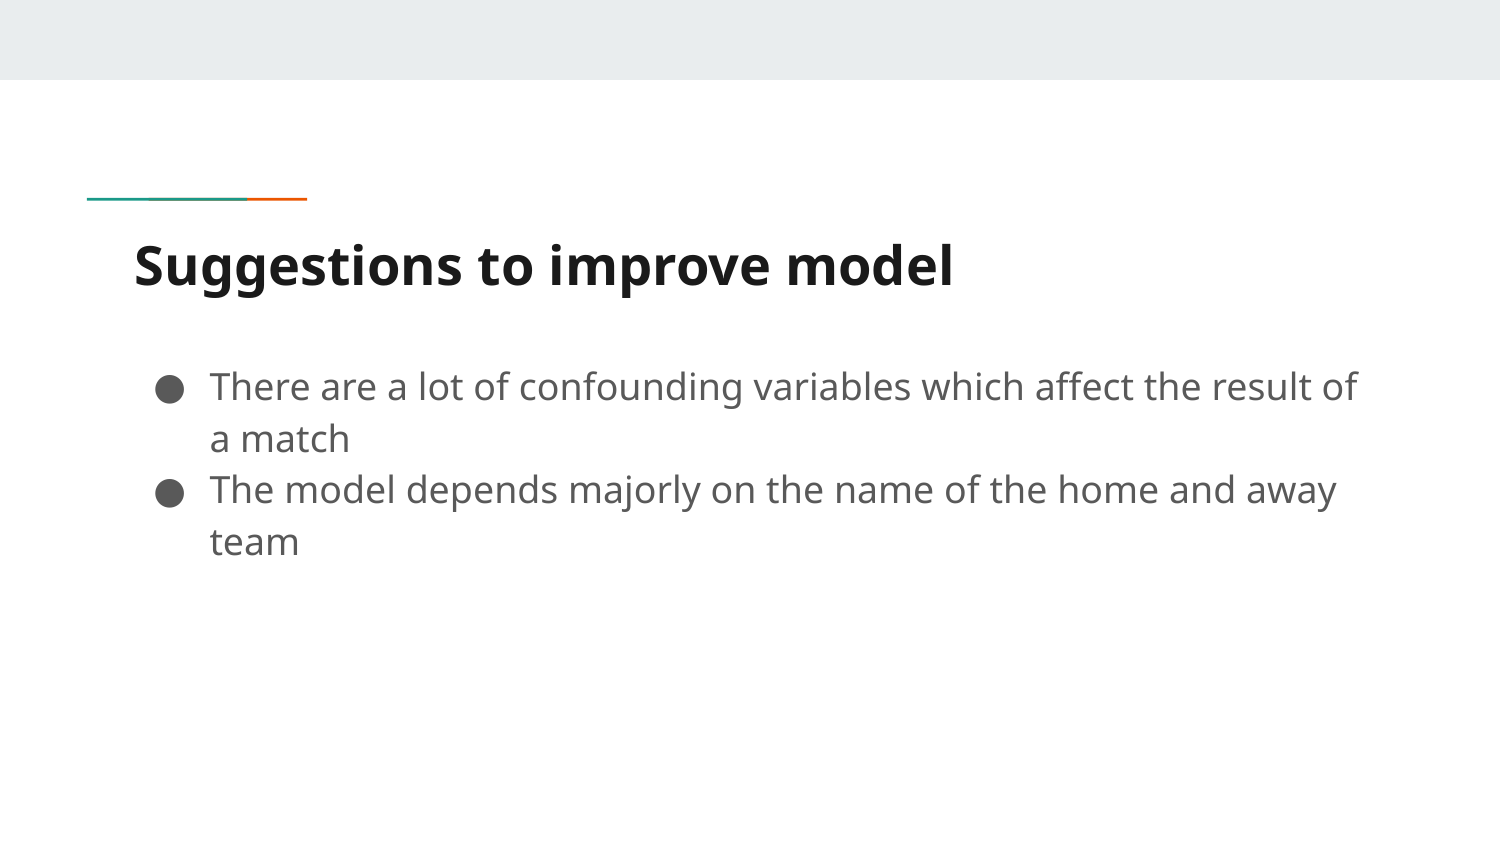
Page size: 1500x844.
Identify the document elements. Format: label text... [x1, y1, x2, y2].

list There are a lot of confounding variables which affect the result of a match The model depends majorly on the name of the home and away team [119, 341, 1381, 712]
title Suggestions to improve model [119, 216, 1381, 305]
